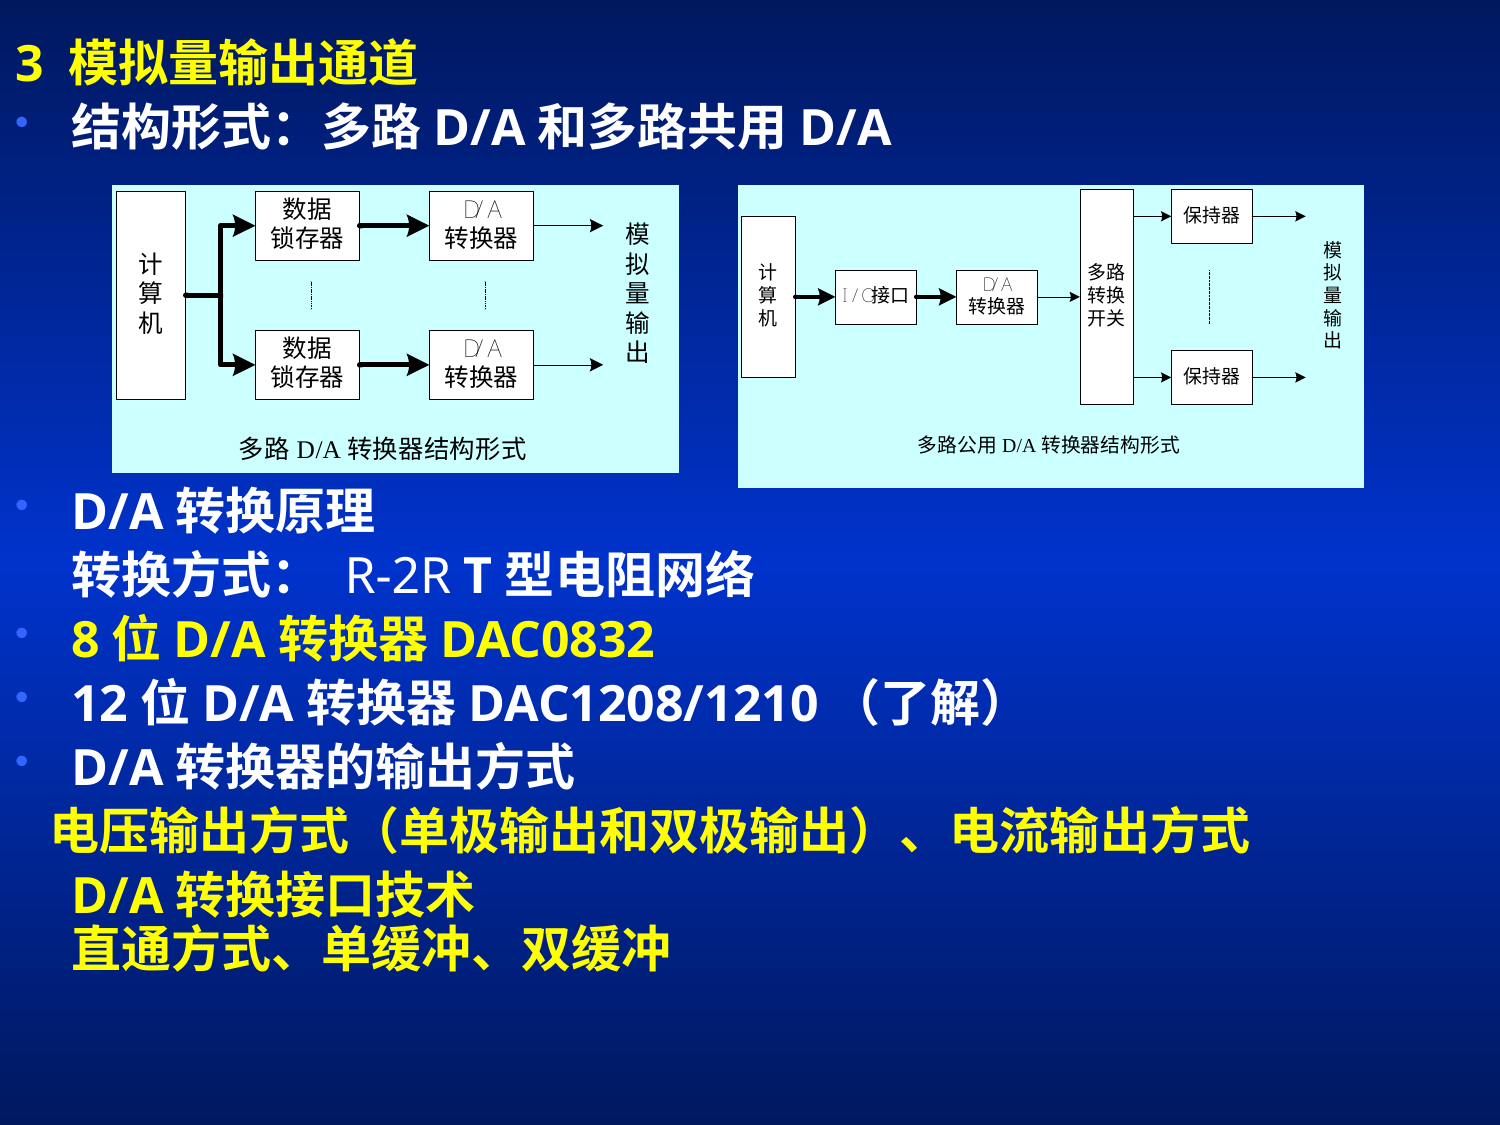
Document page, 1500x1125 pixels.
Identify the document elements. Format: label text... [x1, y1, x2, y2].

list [111, 184, 680, 474]
list 3 模拟量输出通道 结构形式：多路D/A和多路共用D/A D/A转换原理 转换方式： R-2R T型电阻网络 8位D/A转换器DAC0832 12位D/A转换器DAC1208/1210（了解） D/A转换器的输出方式 电压输出方式（单极输出和双极输出）、电流输出方式 D/A转换接口技术 直通方式、单缓冲、双缓冲 [0, 30, 1500, 1095]
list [738, 184, 1365, 488]
